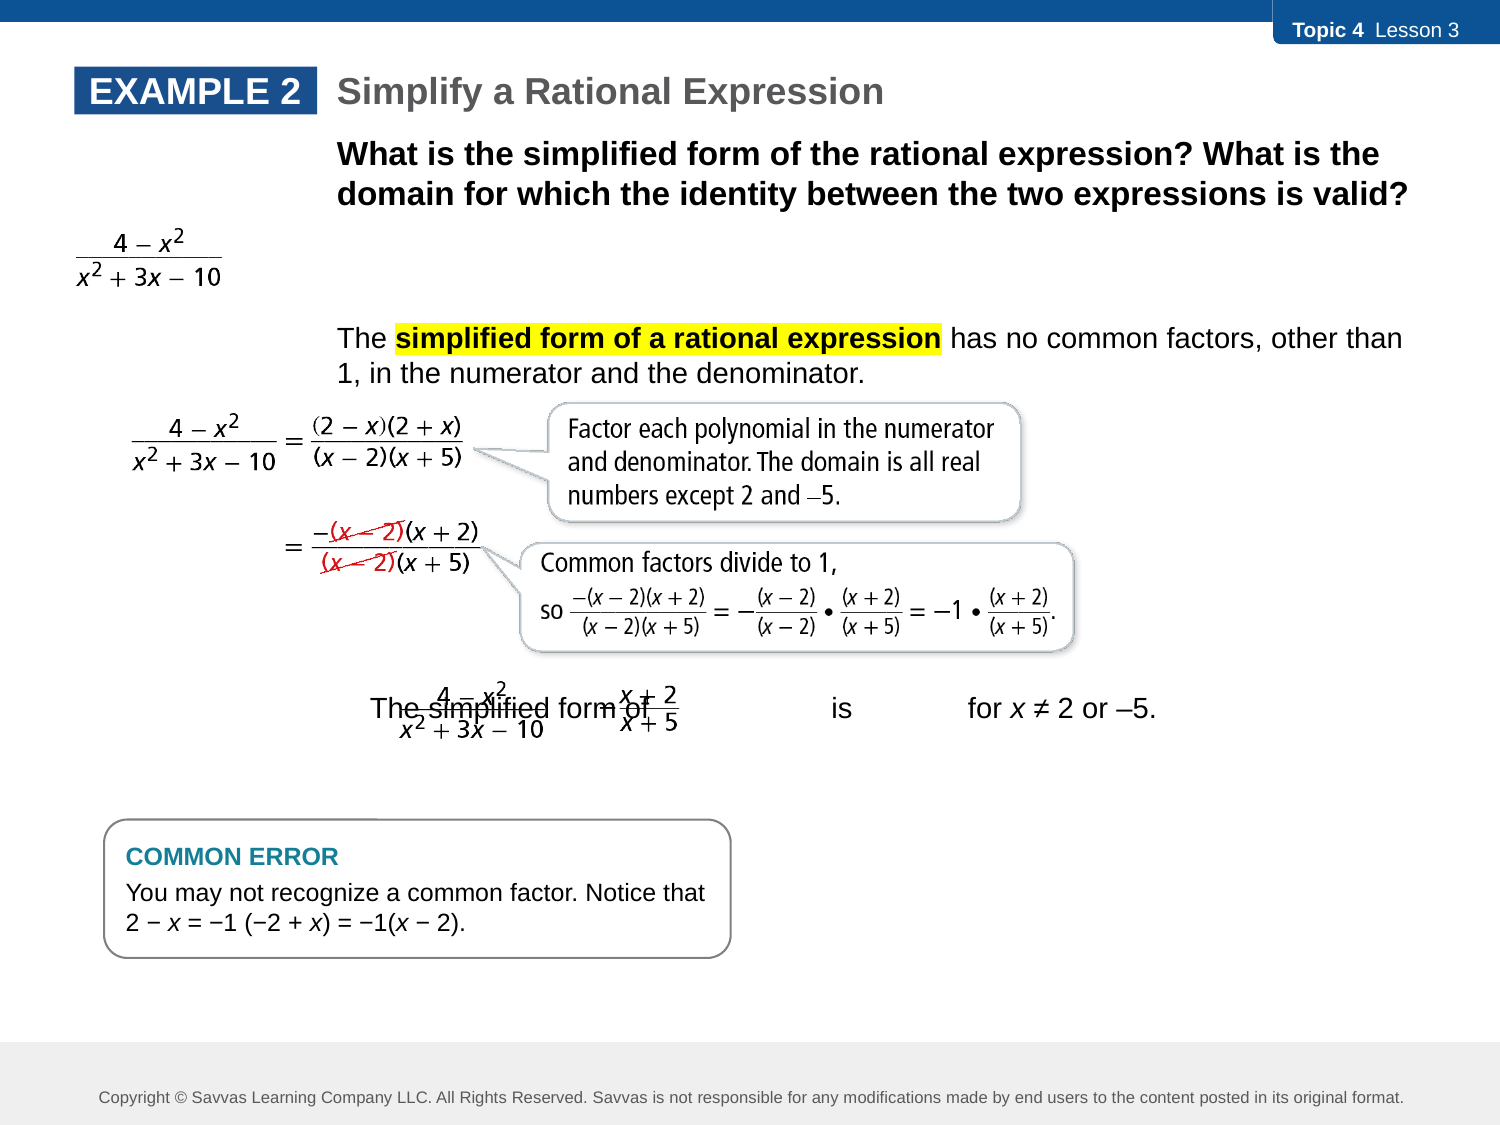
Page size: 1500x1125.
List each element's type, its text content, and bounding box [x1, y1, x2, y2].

text_box Example 2 [72, 65, 319, 117]
text_box COMMON ERROR You may not recognize a common factor. Notice that 2 − x = −1 (−2 + x) = −1(x − 2). [101, 817, 733, 961]
text_box Simplify a Rational Expression What is the simplified form of the rational expression? What is the domain for which the identity between the two expressions is valid? The simplified form of a rational expression has no common factors, other than 1, in the numerator and the denominator. The simplified form of is for x ≠ 2 or –5. [58, 59, 1424, 733]
picture [56, 196, 250, 307]
picture [120, 368, 1096, 751]
